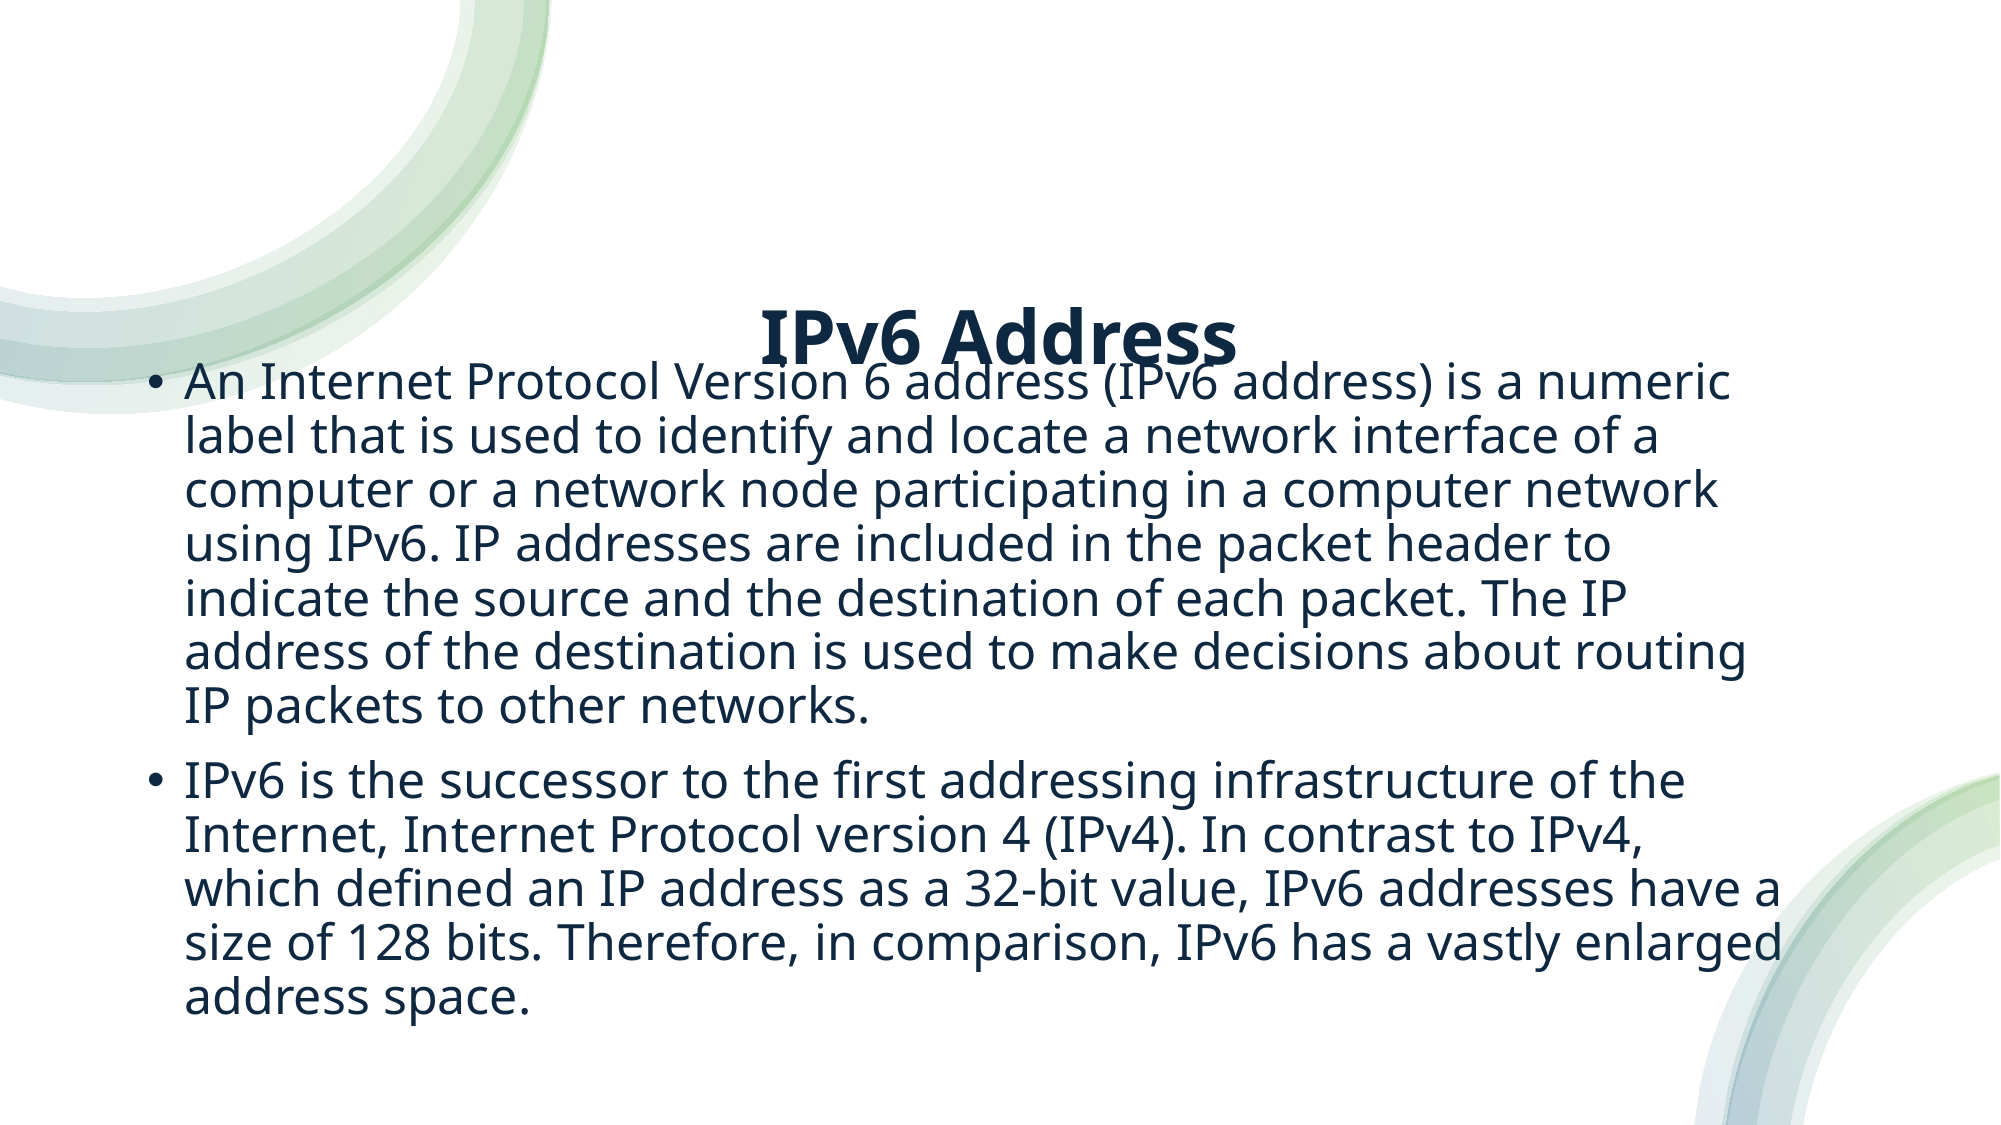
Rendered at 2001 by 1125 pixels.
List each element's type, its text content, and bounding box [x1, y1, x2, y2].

list An Internet Protocol Version 6 address (IPv6 address) is a numeric label that is used to identify and locate a network interface of a computer or a network node participating in a computer network using IPv6. IP addresses are included in the packet header to indicate the source and the destination of each packet. The IP address of the destination is used to make decisions about routing IP packets to other networks. IPv6 is the successor to the first addressing infrastructure of the Internet, Internet Protocol version 4 (IPv4). In contrast to IPv4, which defined an IP address as a 32-bit value, IPv6 addresses have a size of 128 bits. Therefore, in comparison, IPv6 has a vastly enlarged address space. [131, 463, 1806, 994]
text_box [0, 0, 2000, 1125]
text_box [1670, 795, 2000, 1102]
title IPv6 Address [552, 170, 1807, 389]
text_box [0, 0, 552, 415]
